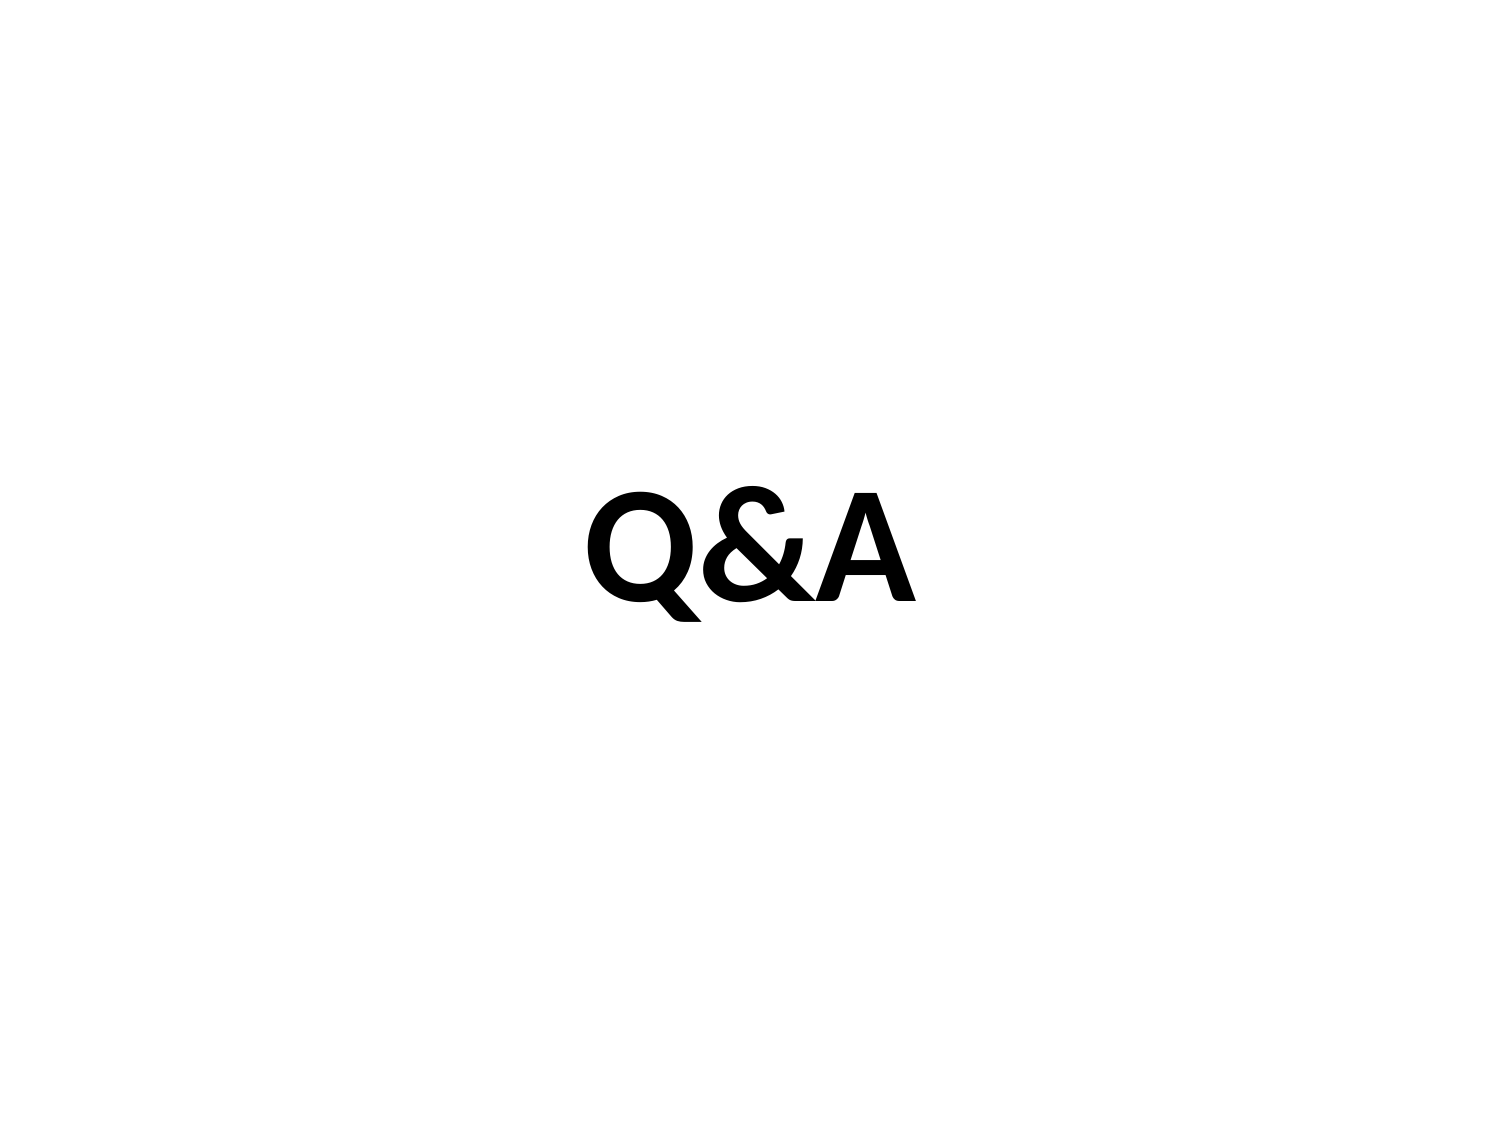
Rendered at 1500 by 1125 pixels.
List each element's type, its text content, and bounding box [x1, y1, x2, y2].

title Q&A [75, 45, 1425, 1025]
